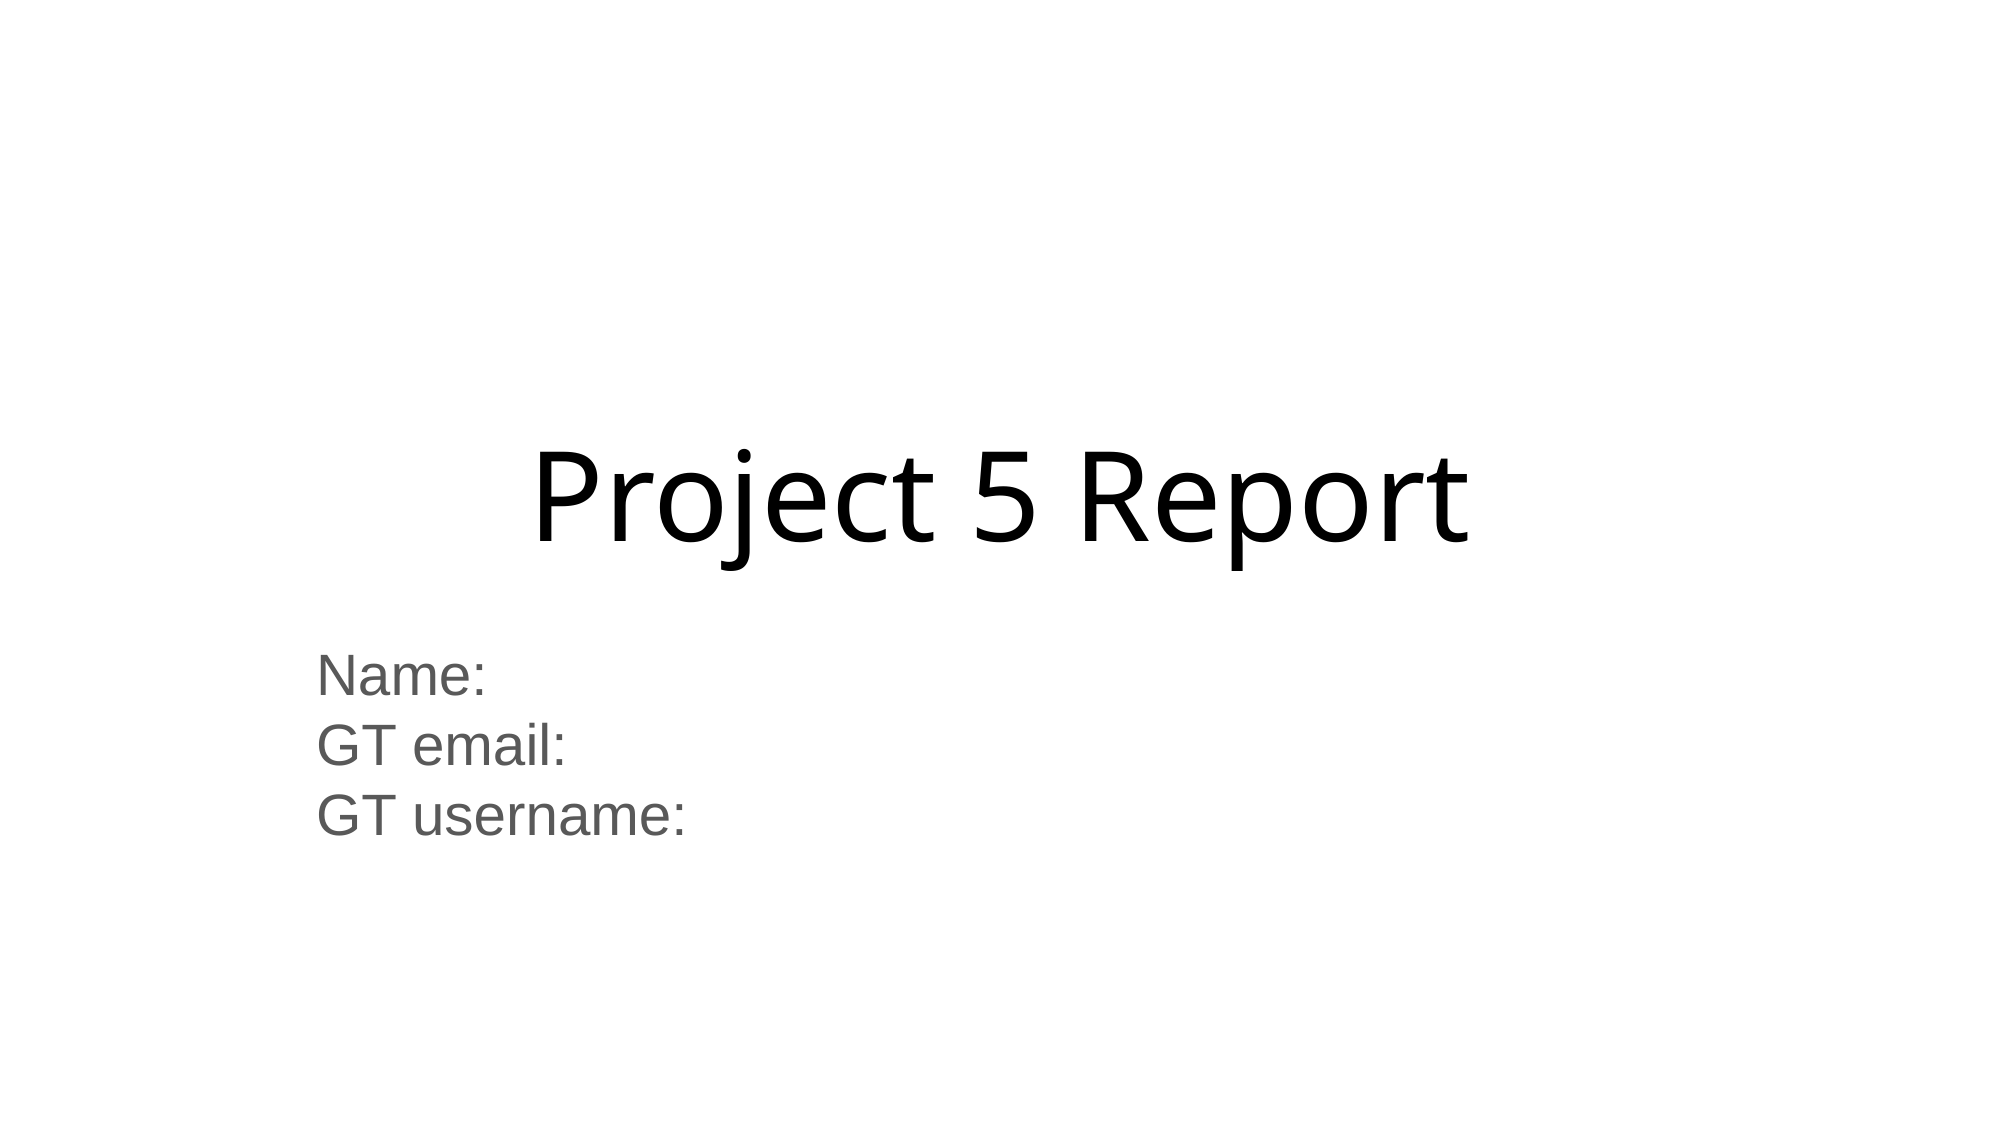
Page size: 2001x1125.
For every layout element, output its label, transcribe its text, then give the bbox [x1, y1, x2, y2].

text_box Name: GT email: GT username: [301, 621, 1699, 917]
title Project 5 Report [249, 184, 1750, 576]
